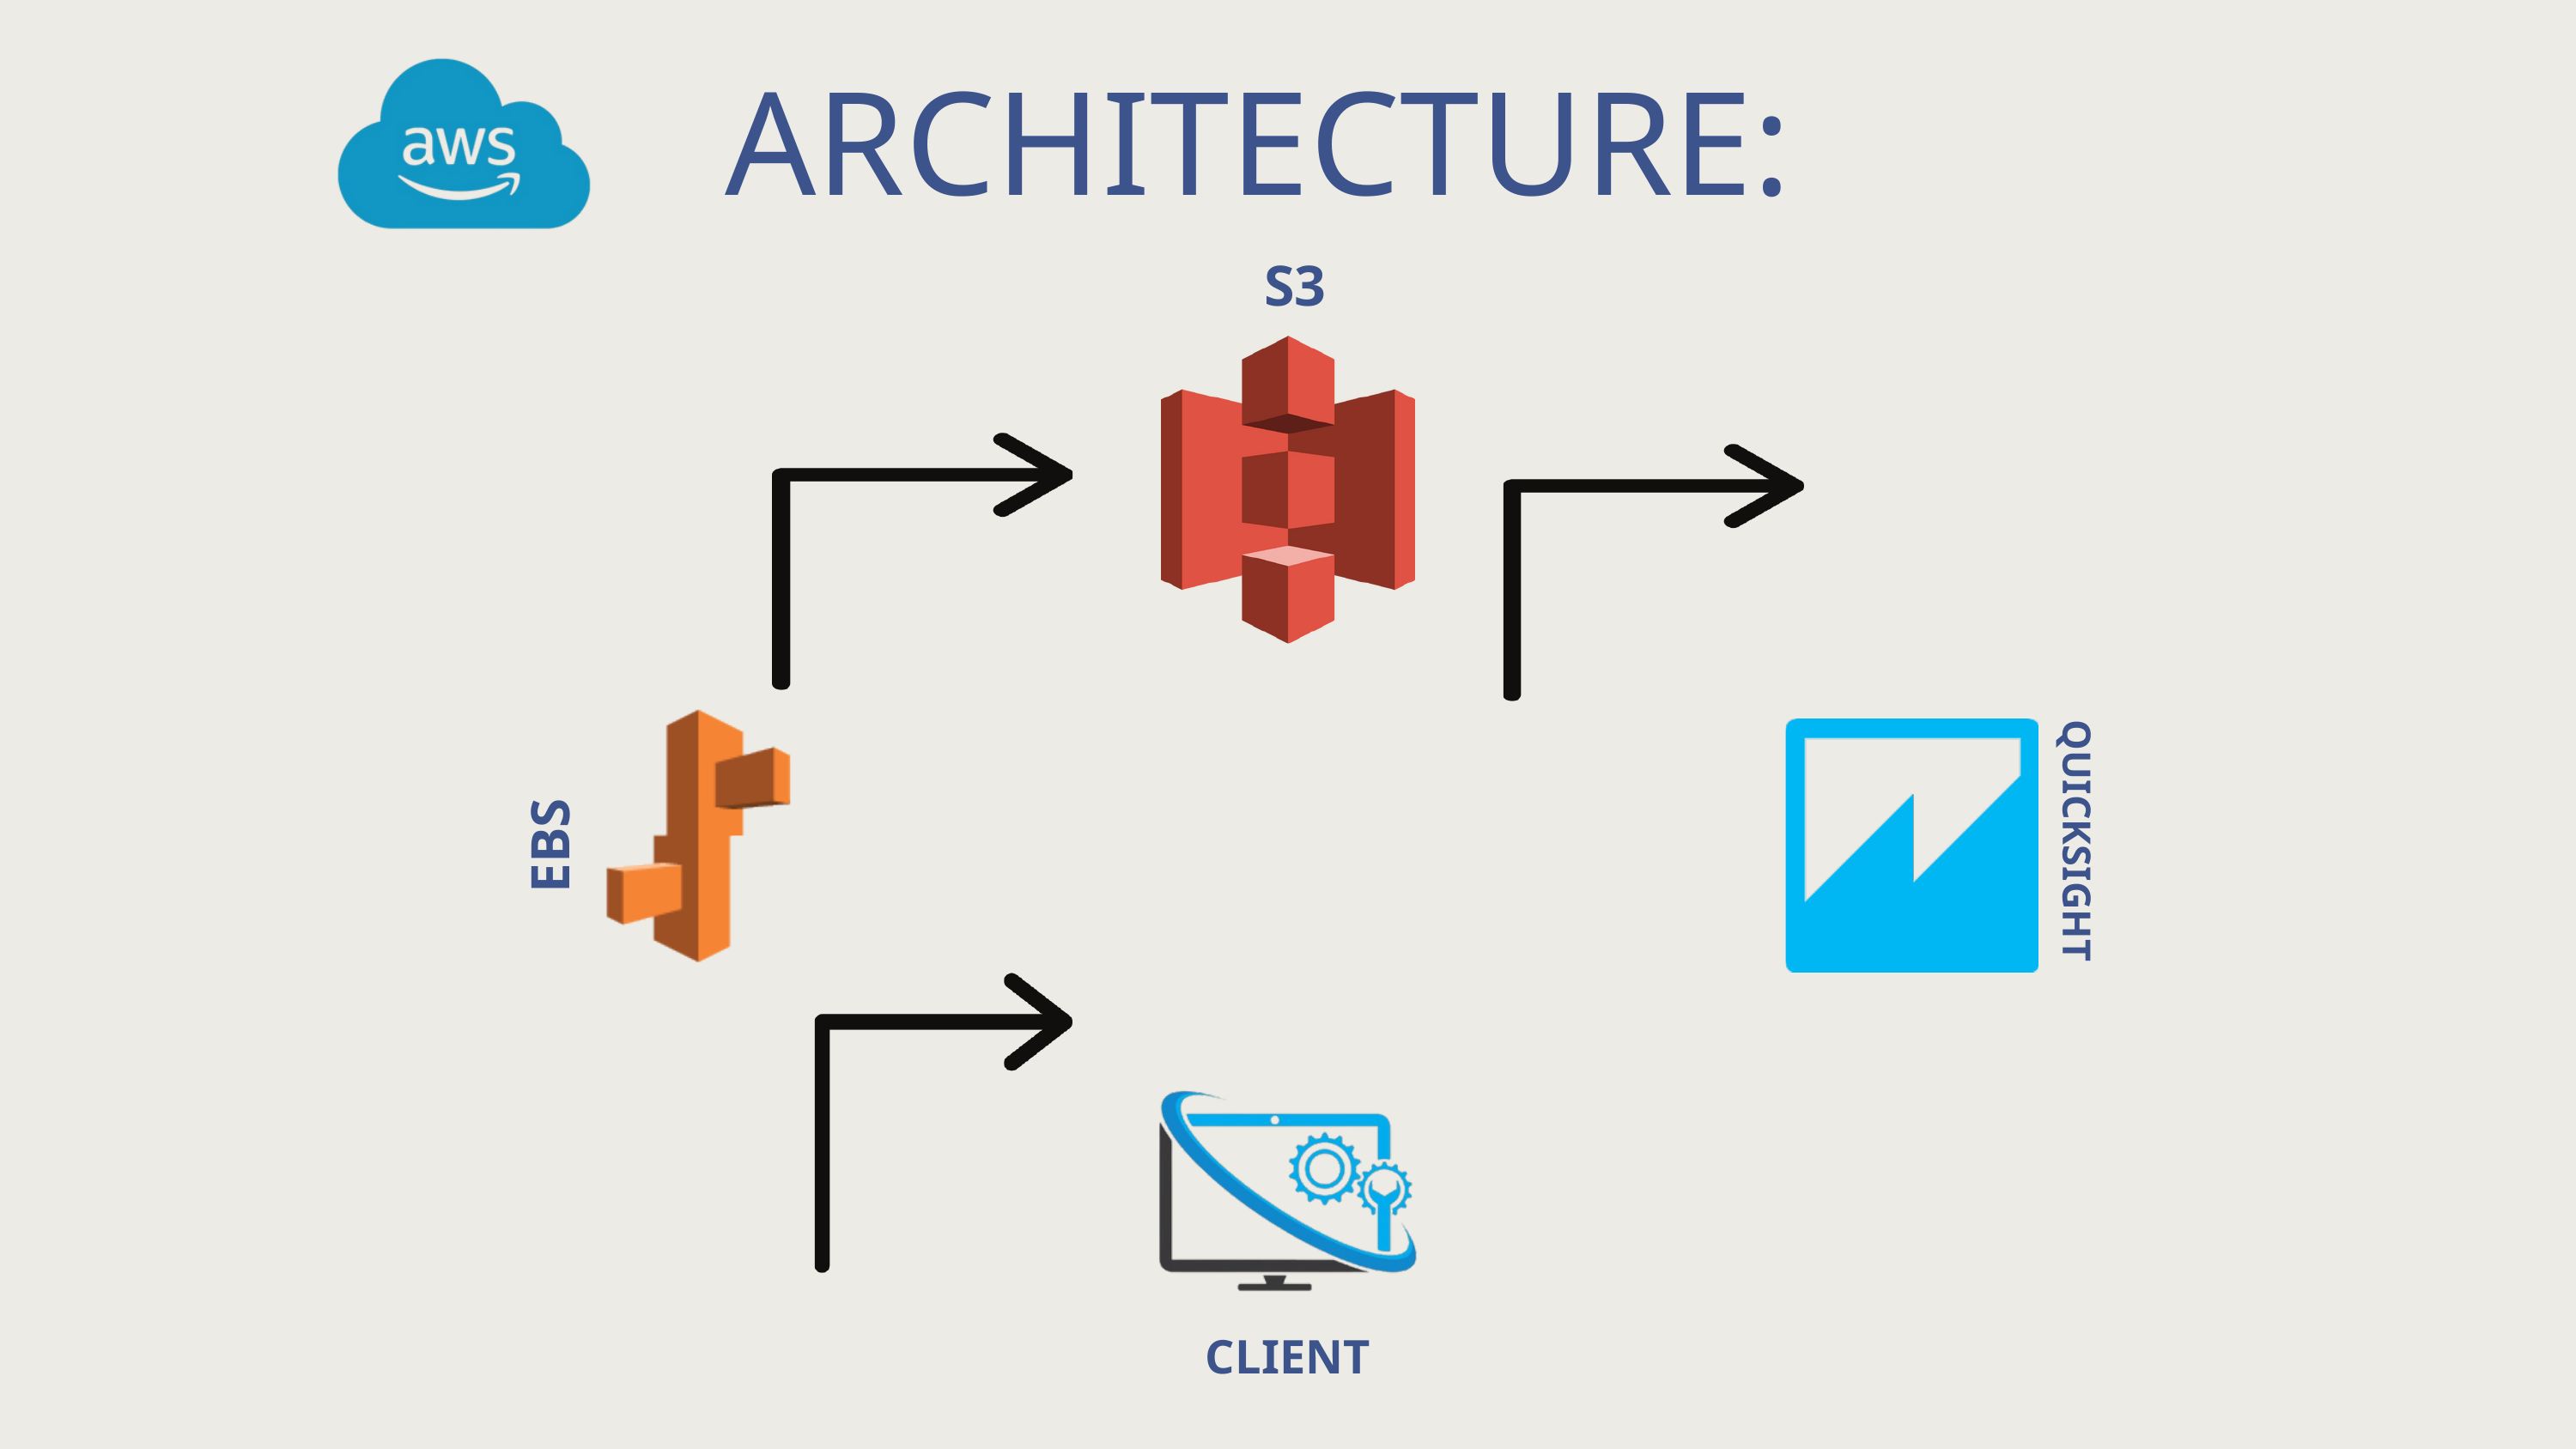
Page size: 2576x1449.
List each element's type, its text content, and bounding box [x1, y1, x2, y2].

text_box CLIENT [1204, 1318, 1372, 1383]
text_box ARCHITECTURE: [516, 72, 2001, 225]
text_box [1785, 718, 2038, 973]
text_box [1068, 972, 1508, 1410]
text_box QUICKSIGHT [2055, 718, 2110, 963]
text_box [1161, 336, 1415, 644]
text_box [1503, 443, 1804, 701]
text_box [545, 683, 853, 990]
text_box [814, 972, 1073, 1273]
text_box S3 [1261, 239, 1329, 318]
text_box [309, 45, 619, 246]
text_box EBS [506, 778, 581, 913]
text_box [772, 432, 1073, 690]
